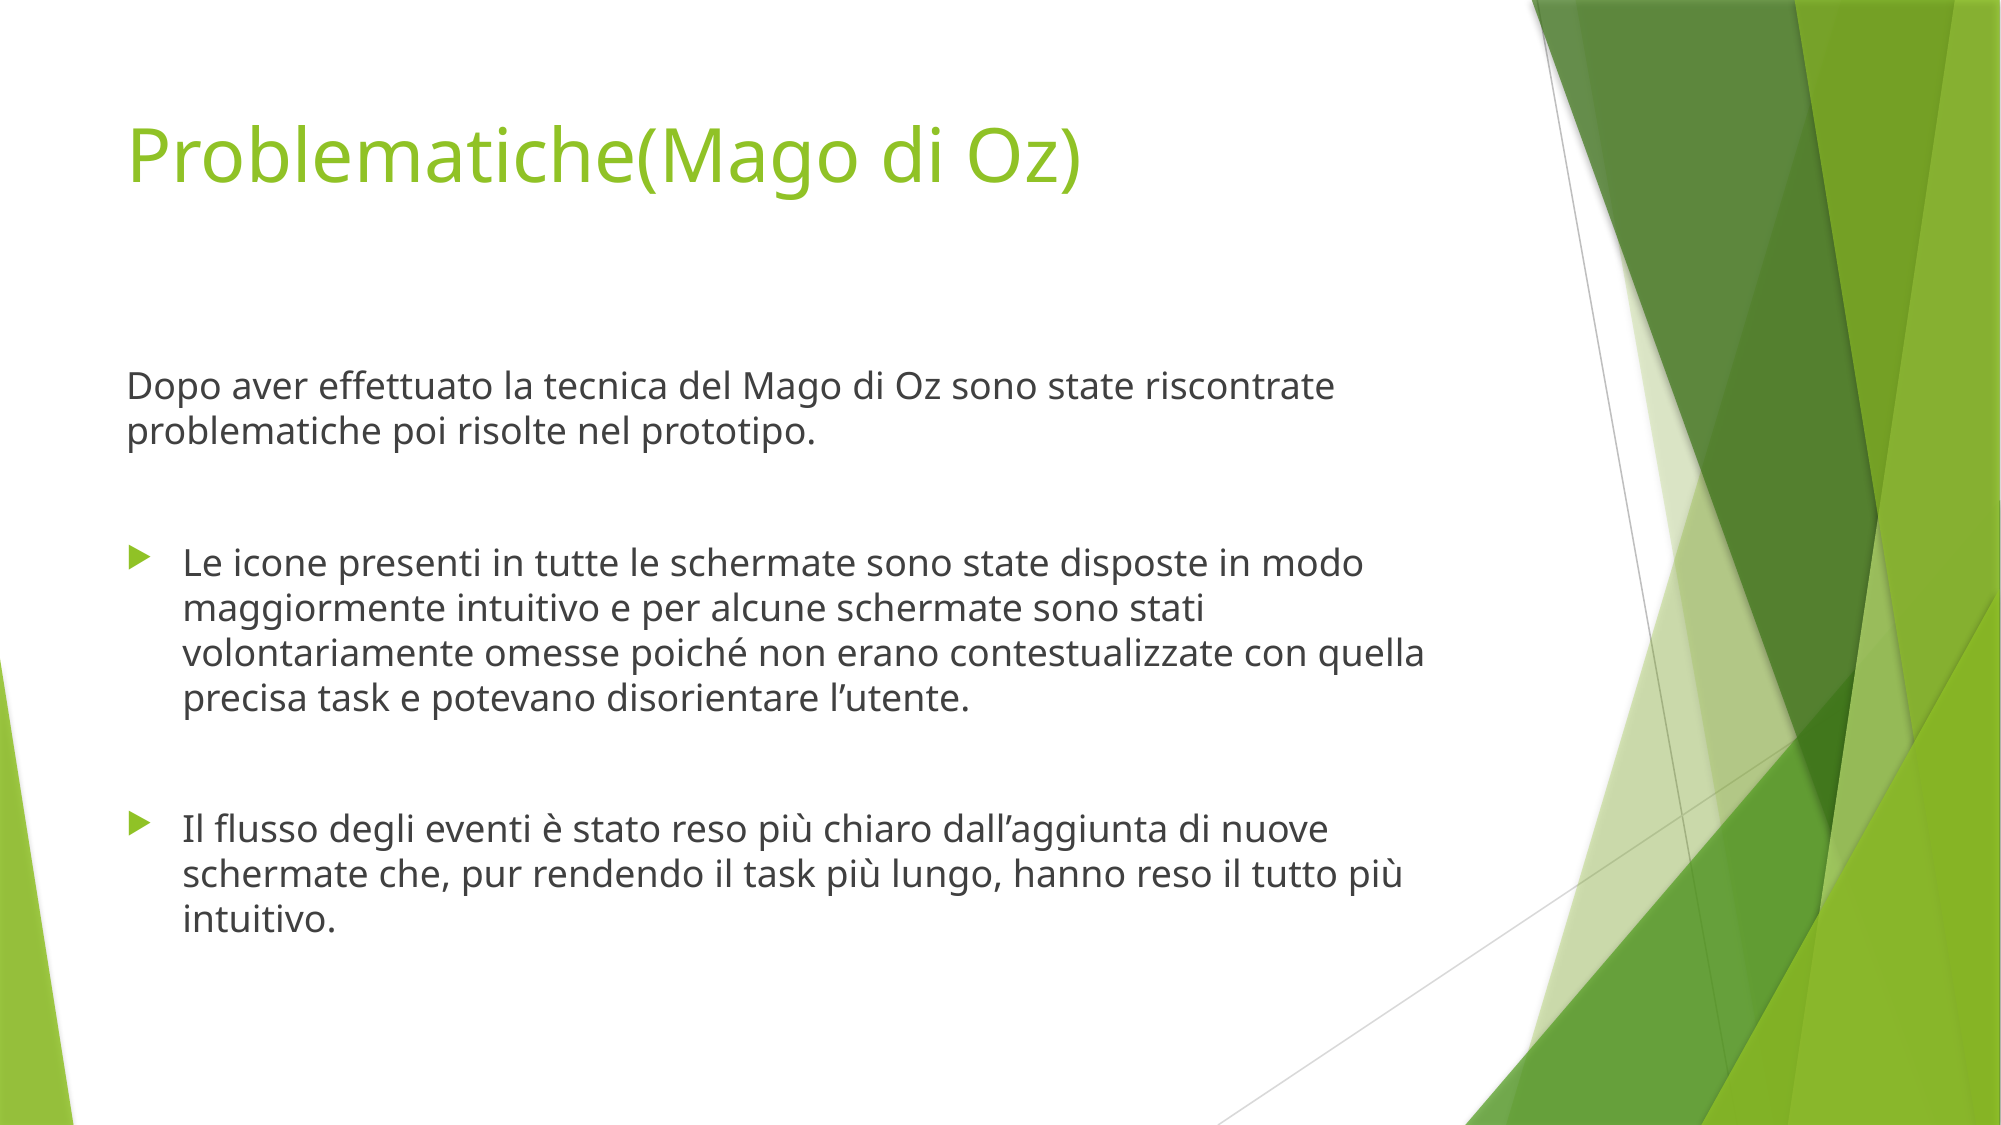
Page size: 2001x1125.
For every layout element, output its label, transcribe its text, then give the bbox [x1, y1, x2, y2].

title Problematiche(Mago di Oz) [111, 99, 1522, 317]
list Dopo aver effettuato la tecnica del Mago di Oz sono state riscontrate problematiche poi risolte nel prototipo. Le icone presenti in tutte le schermate sono state disposte in modo maggiormente intuitivo e per alcune schermate sono stati volontariamente omesse poiché non erano contestualizzate con quella precisa task e potevano disorientare l’utente. Il flusso degli eventi è stato reso più chiaro dall’aggiunta di nuove schermate che, pur rendendo il task più lungo, hanno reso il tutto più intuitivo. [111, 354, 1522, 992]
